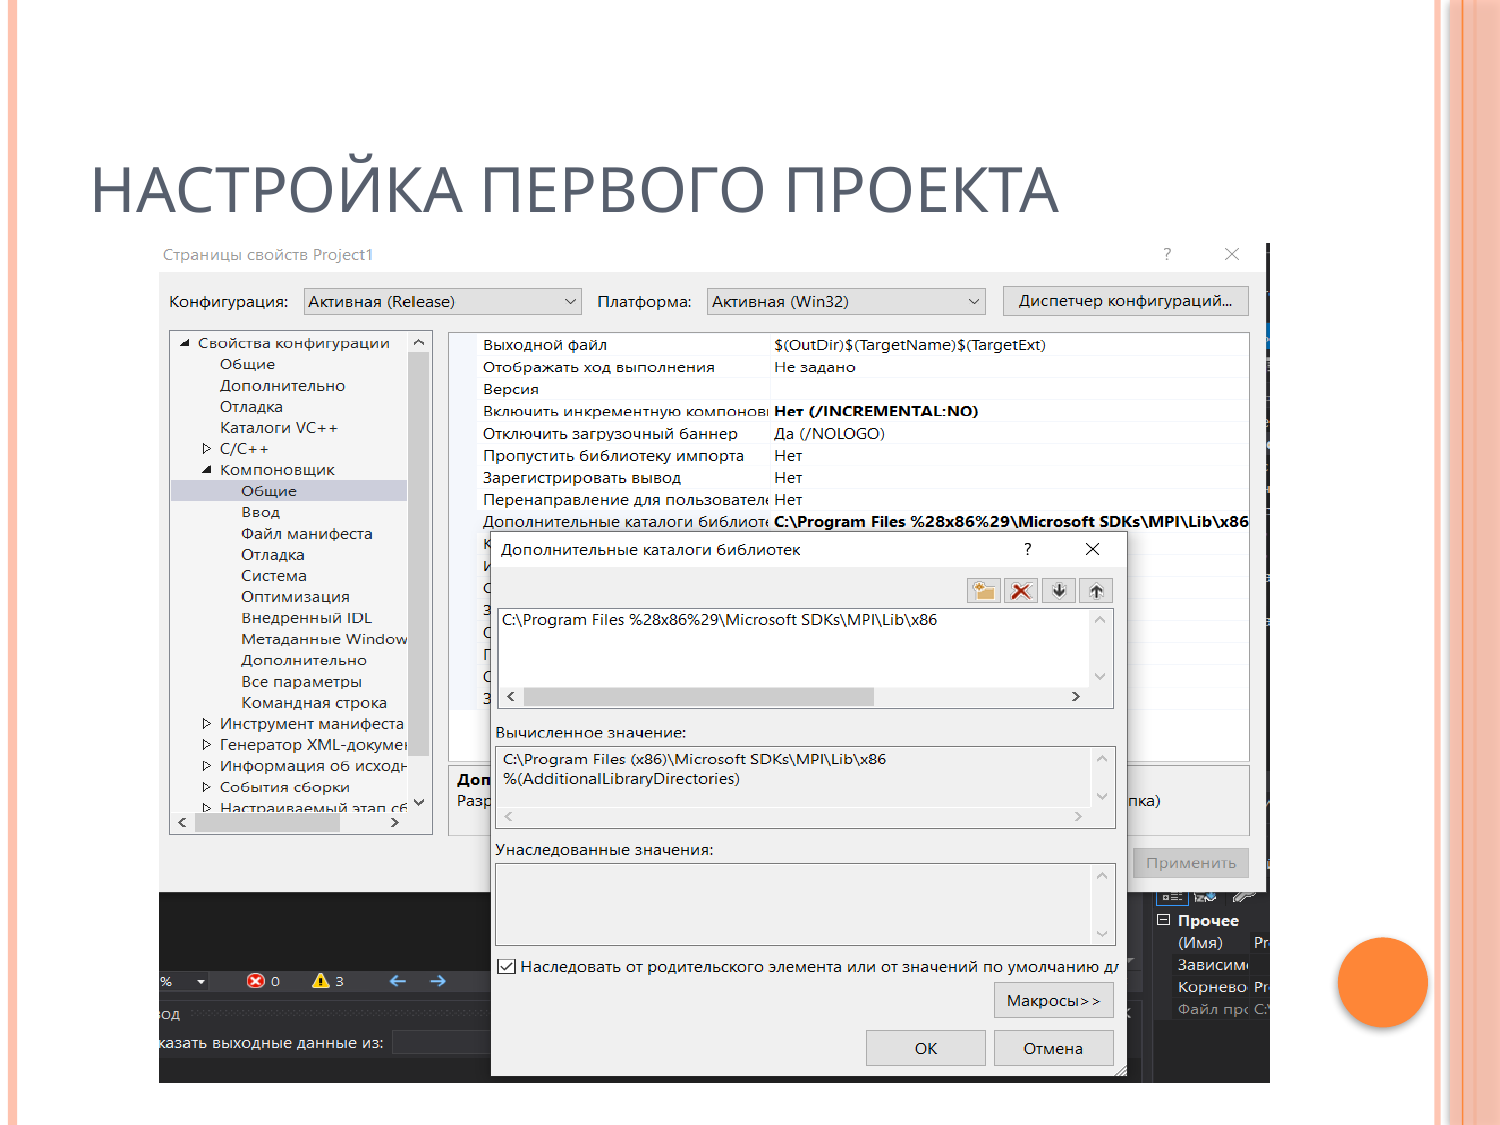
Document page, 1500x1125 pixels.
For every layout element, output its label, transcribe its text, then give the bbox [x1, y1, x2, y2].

title Настройка первого проекта [75, 45, 1300, 233]
picture [158, 242, 1271, 1083]
